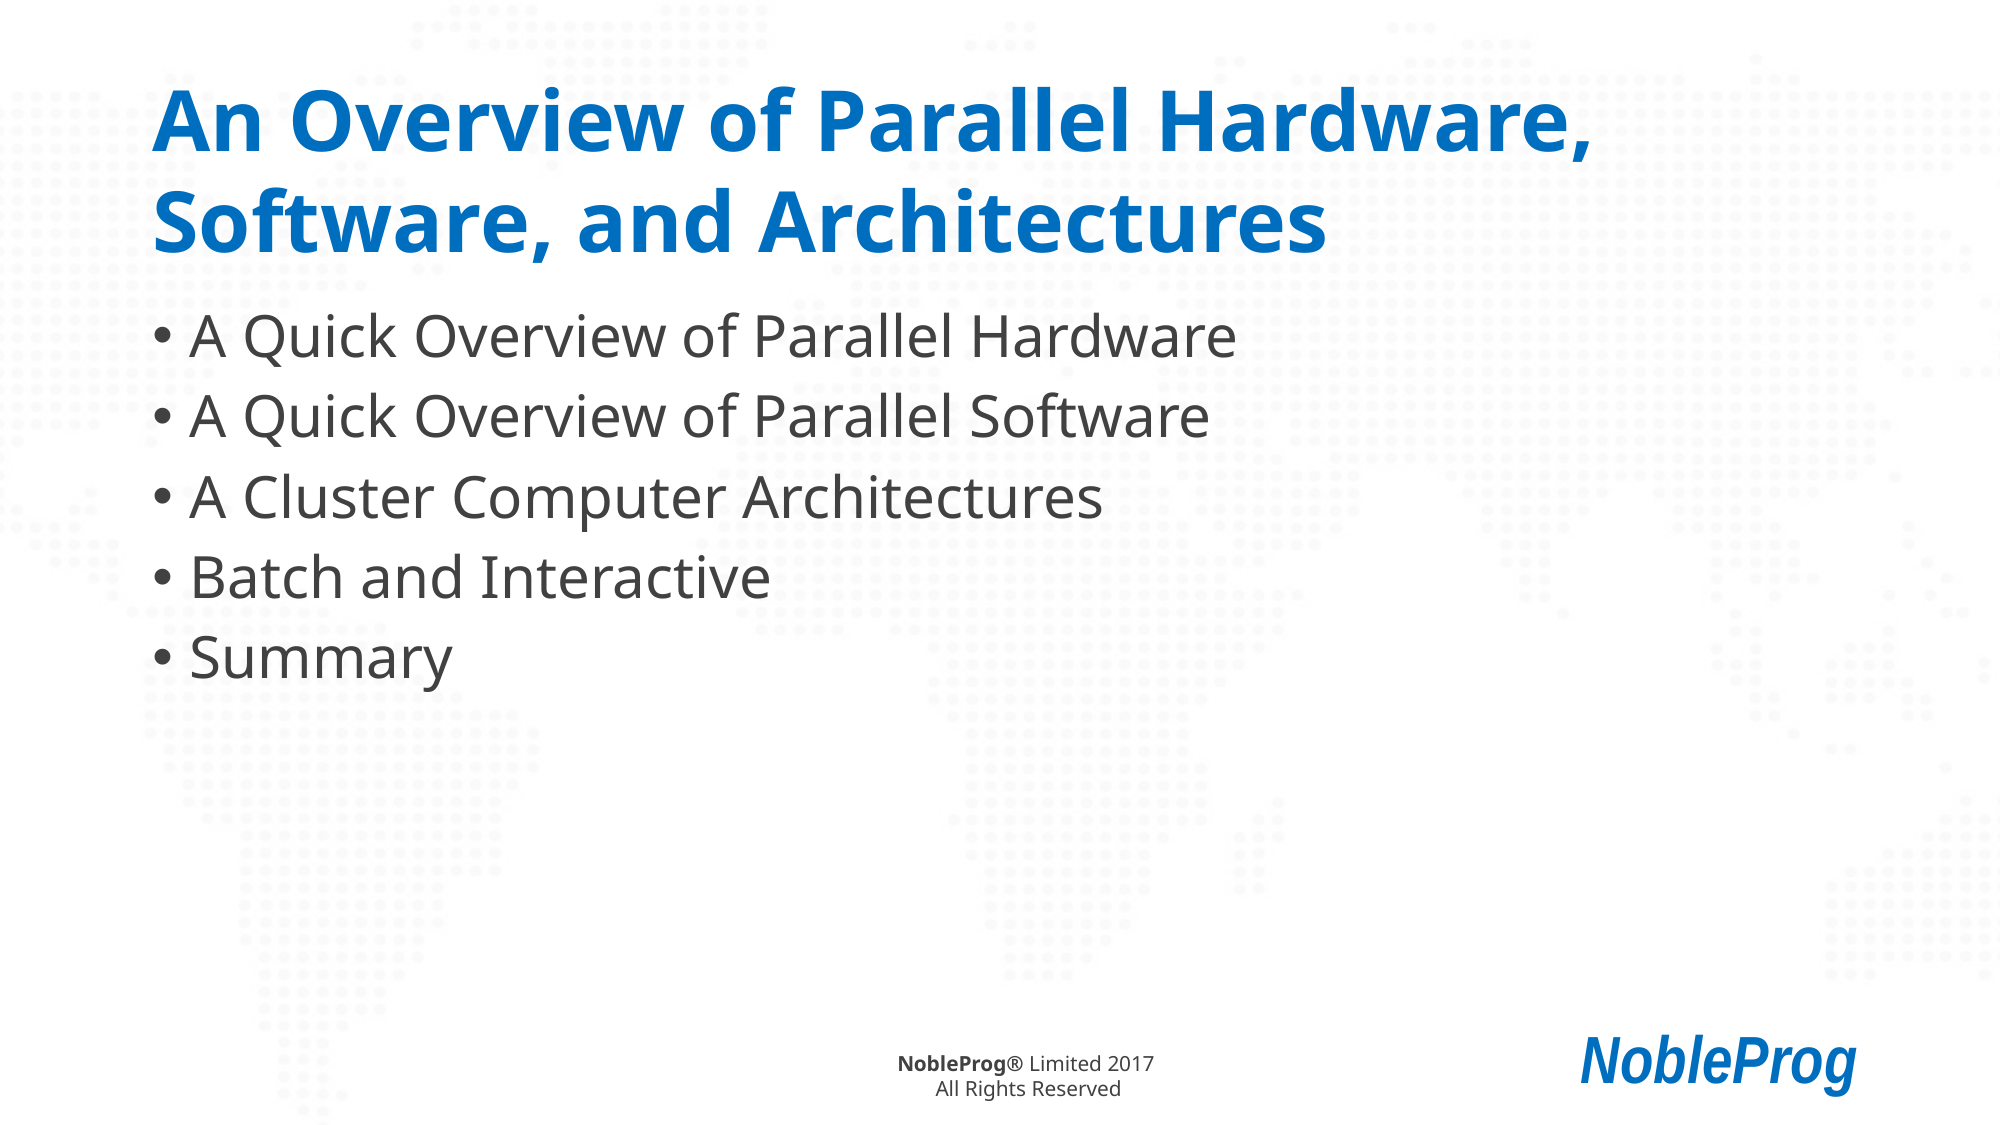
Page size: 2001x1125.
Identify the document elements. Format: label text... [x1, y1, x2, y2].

list A Quick Overview of Parallel Hardware A Quick Overview of Parallel Software A Cluster Computer Architectures Batch and Interactive Summary [137, 299, 1863, 1014]
title An Overview of Parallel Hardware, Software, and Architectures [137, 59, 1863, 278]
